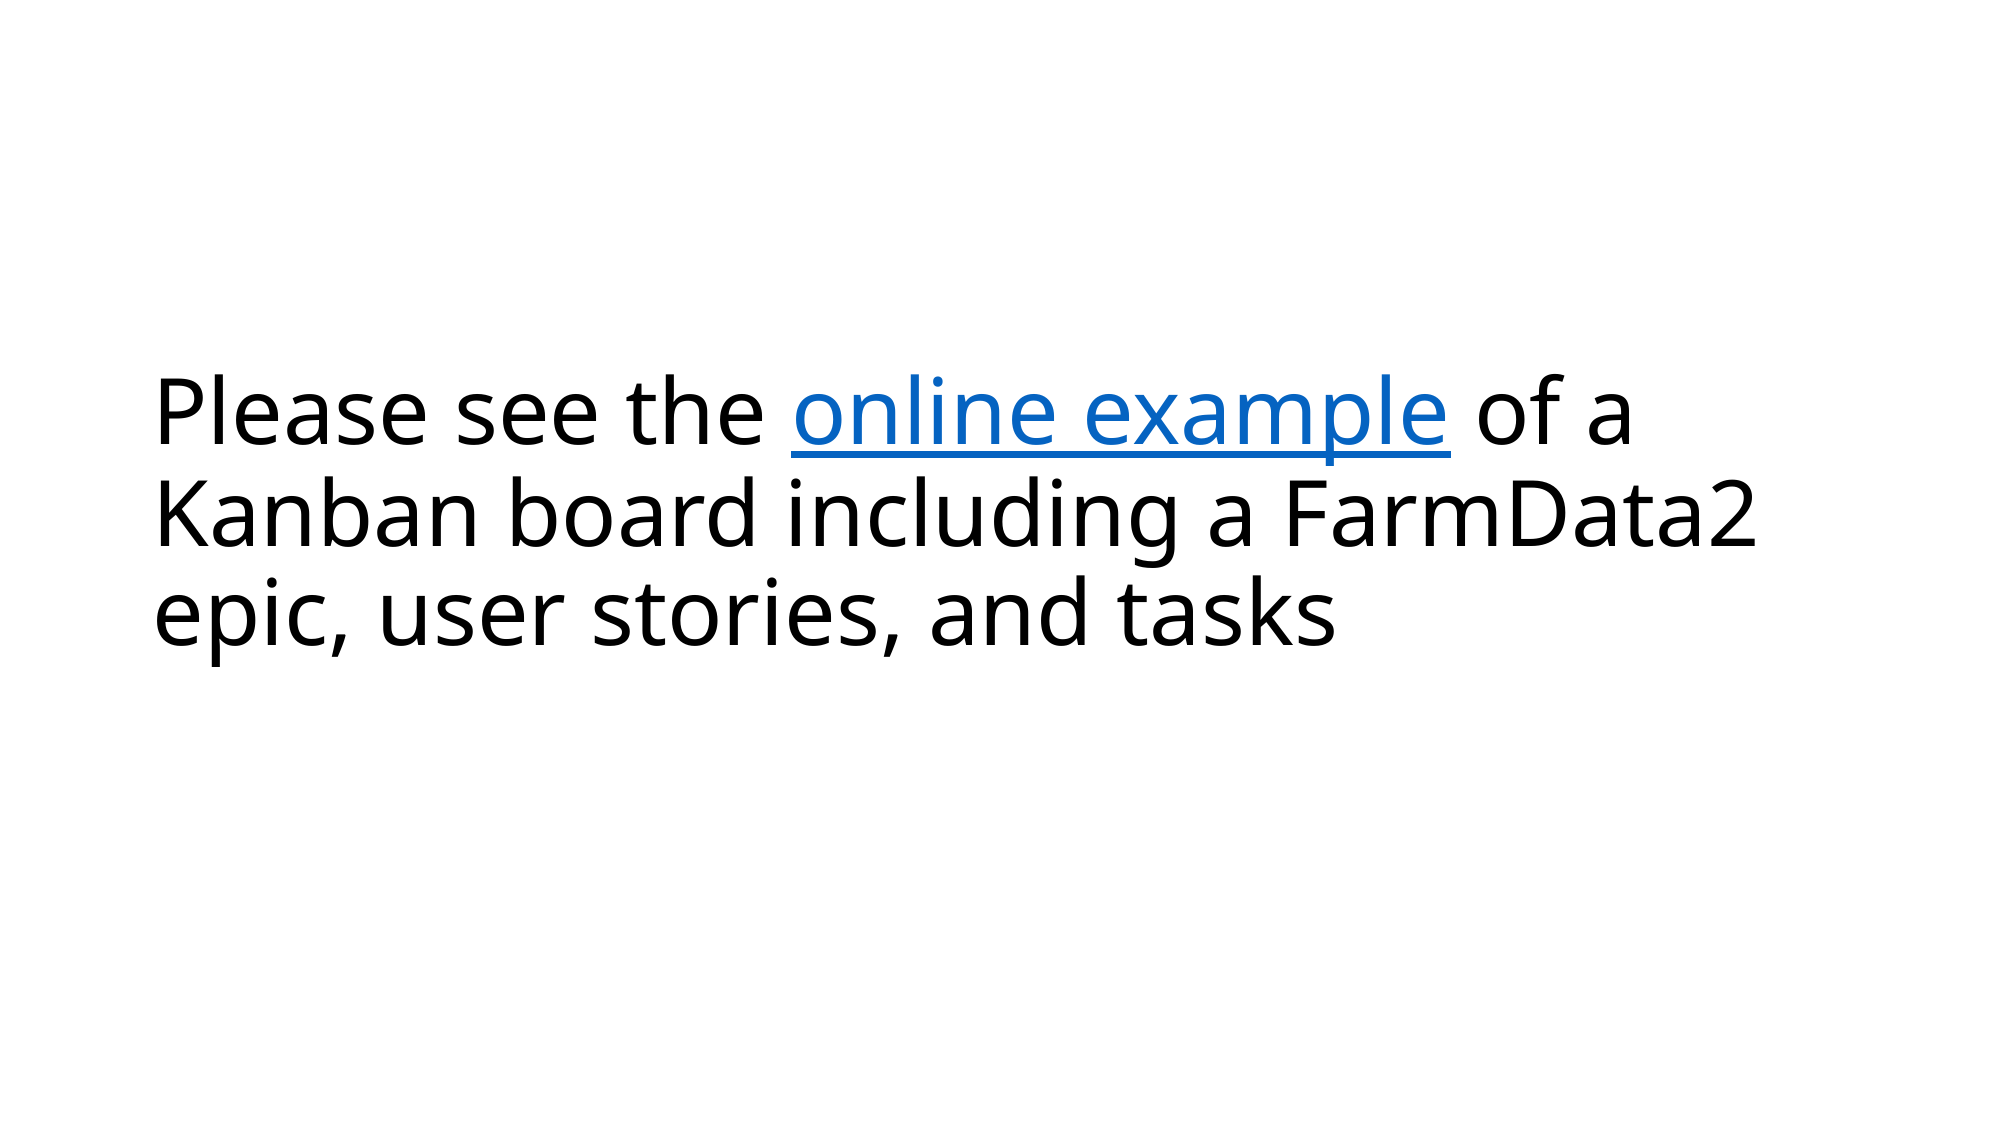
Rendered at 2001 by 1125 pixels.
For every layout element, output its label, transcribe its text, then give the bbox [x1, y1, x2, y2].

title Please see the online example of a Kanban board including a FarmData2 epic, user stories, and tasks [137, 280, 1863, 739]
